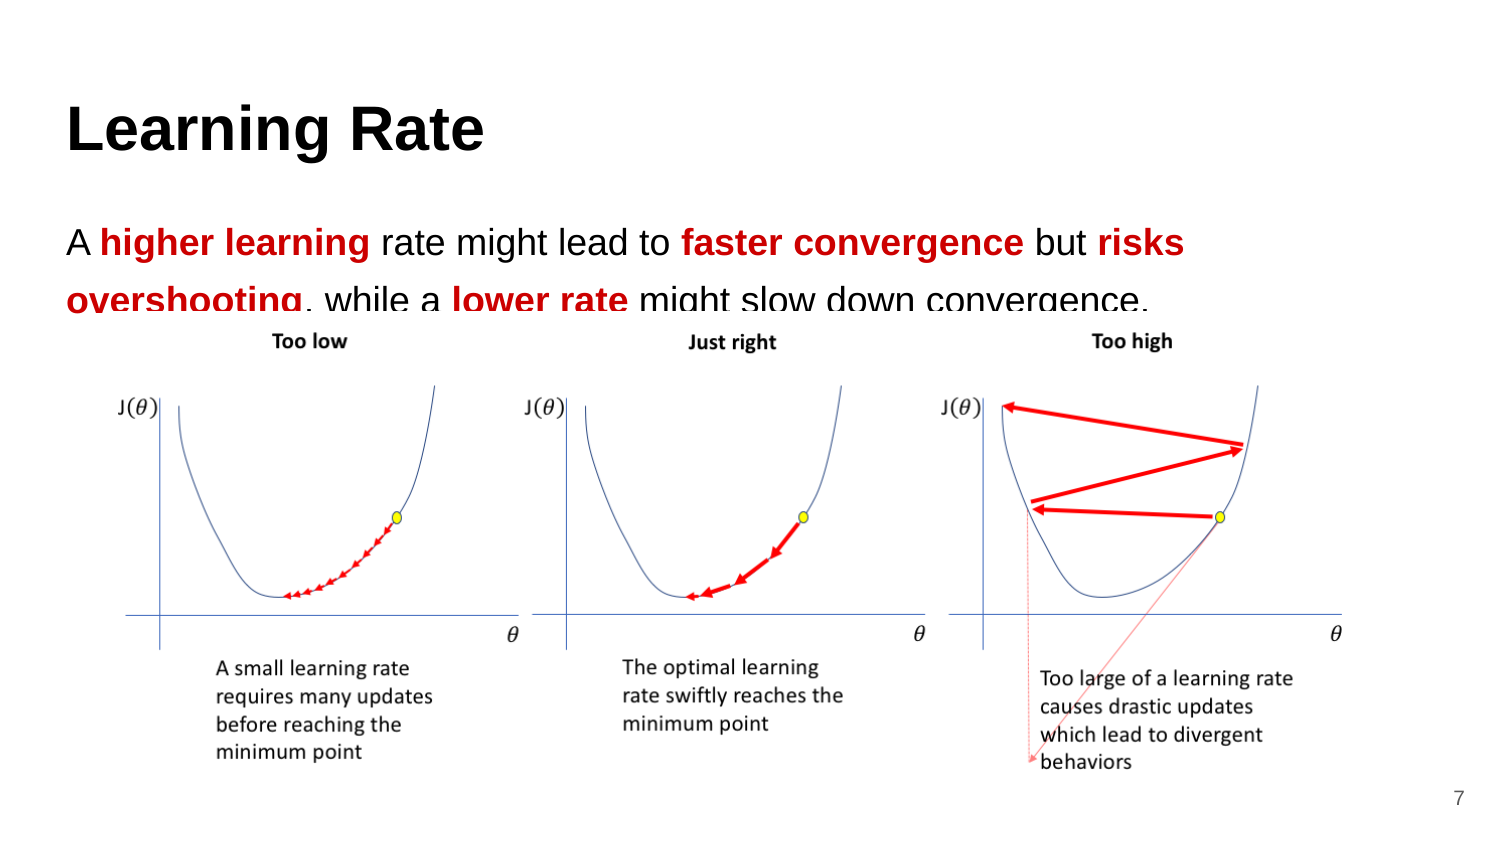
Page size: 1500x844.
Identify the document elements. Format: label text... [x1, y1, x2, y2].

title Learning Rate [51, 72, 1449, 167]
list A higher learning rate might lead to faster convergence but risks overshooting, while a lower rate might slow down convergence. [51, 189, 1449, 750]
slide_number ‹#› [1389, 764, 1480, 830]
picture [113, 311, 1357, 794]
